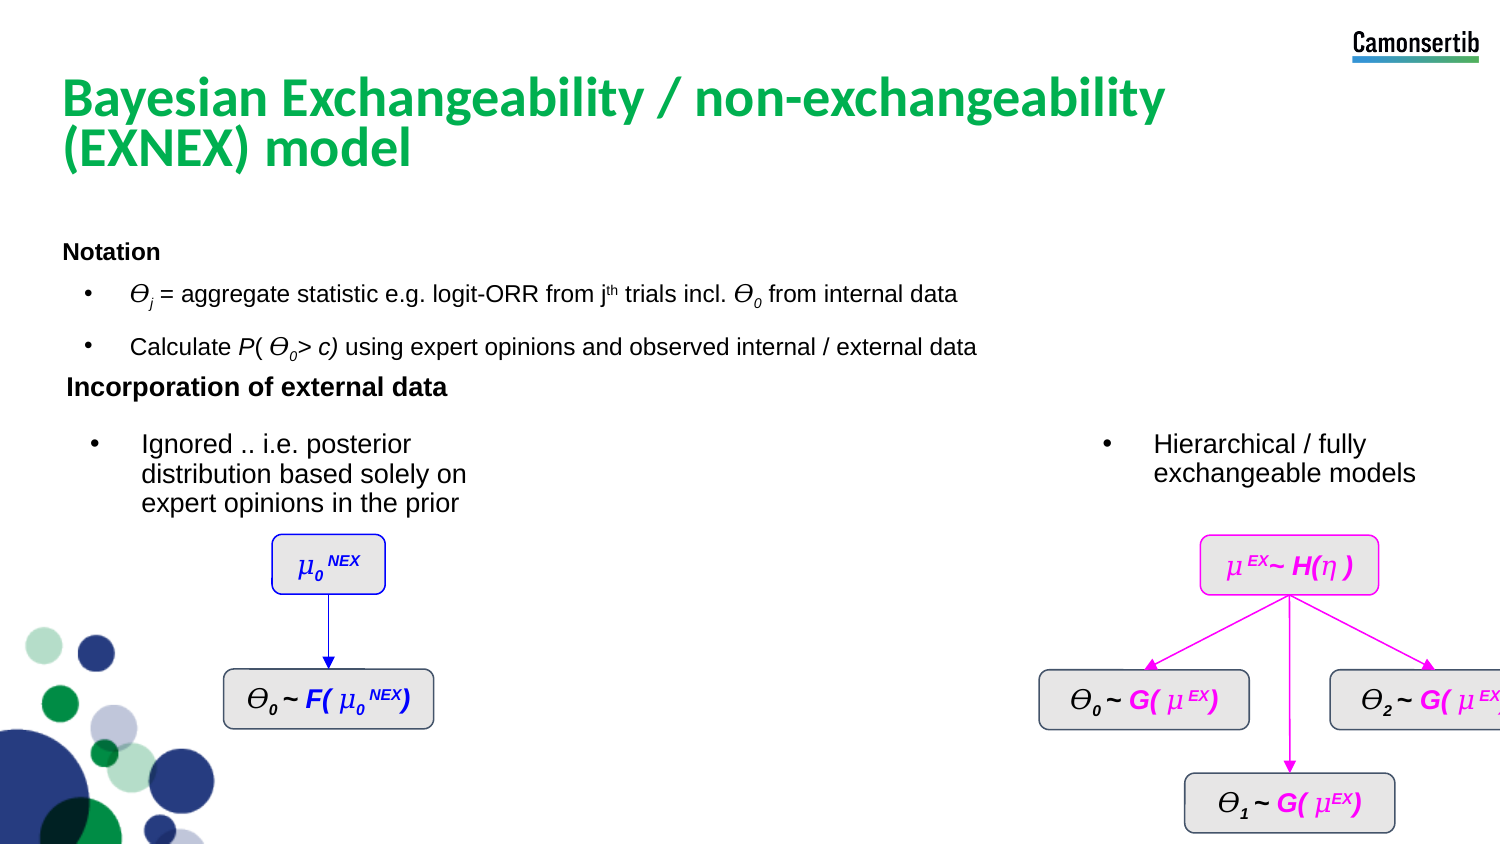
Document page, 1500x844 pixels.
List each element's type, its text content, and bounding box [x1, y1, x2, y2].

list Notation 𝛳j = aggregate statistic e.g. logit-ORR from jth trials incl. 𝛳0 from internal data Calculate P( 𝛳0> c) using expert opinions and observed internal / external data [51, 235, 1098, 388]
picture [0, 0, 1500, 844]
text_box Ignored .. i.e. posterior distribution based solely on expert opinions in the prior [51, 415, 544, 534]
text_box Hierarchical / fully exchangeable models [1063, 415, 1500, 504]
text_box 𝜇0 NEX [272, 534, 386, 595]
text_box 𝛳0 ~ G( 𝜇 EX) [1039, 669, 1250, 730]
text_box 𝜇 EX~ H(𝜂 ) [1200, 535, 1379, 593]
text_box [1289, 594, 1436, 671]
text_box Incorporation of external data [51, 358, 541, 415]
text_box 𝛳0 ~ F( 𝜇0 NEX) [223, 668, 434, 729]
text_box 𝛳2 ~ G( 𝜇 EX) [1330, 669, 1500, 730]
text_box 𝛳1 ~ G( 𝜇EX) [1184, 773, 1395, 833]
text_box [1144, 594, 1287, 671]
title Bayesian Exchangeability / non-exchangeability (EXNEX) model [51, 44, 1346, 208]
